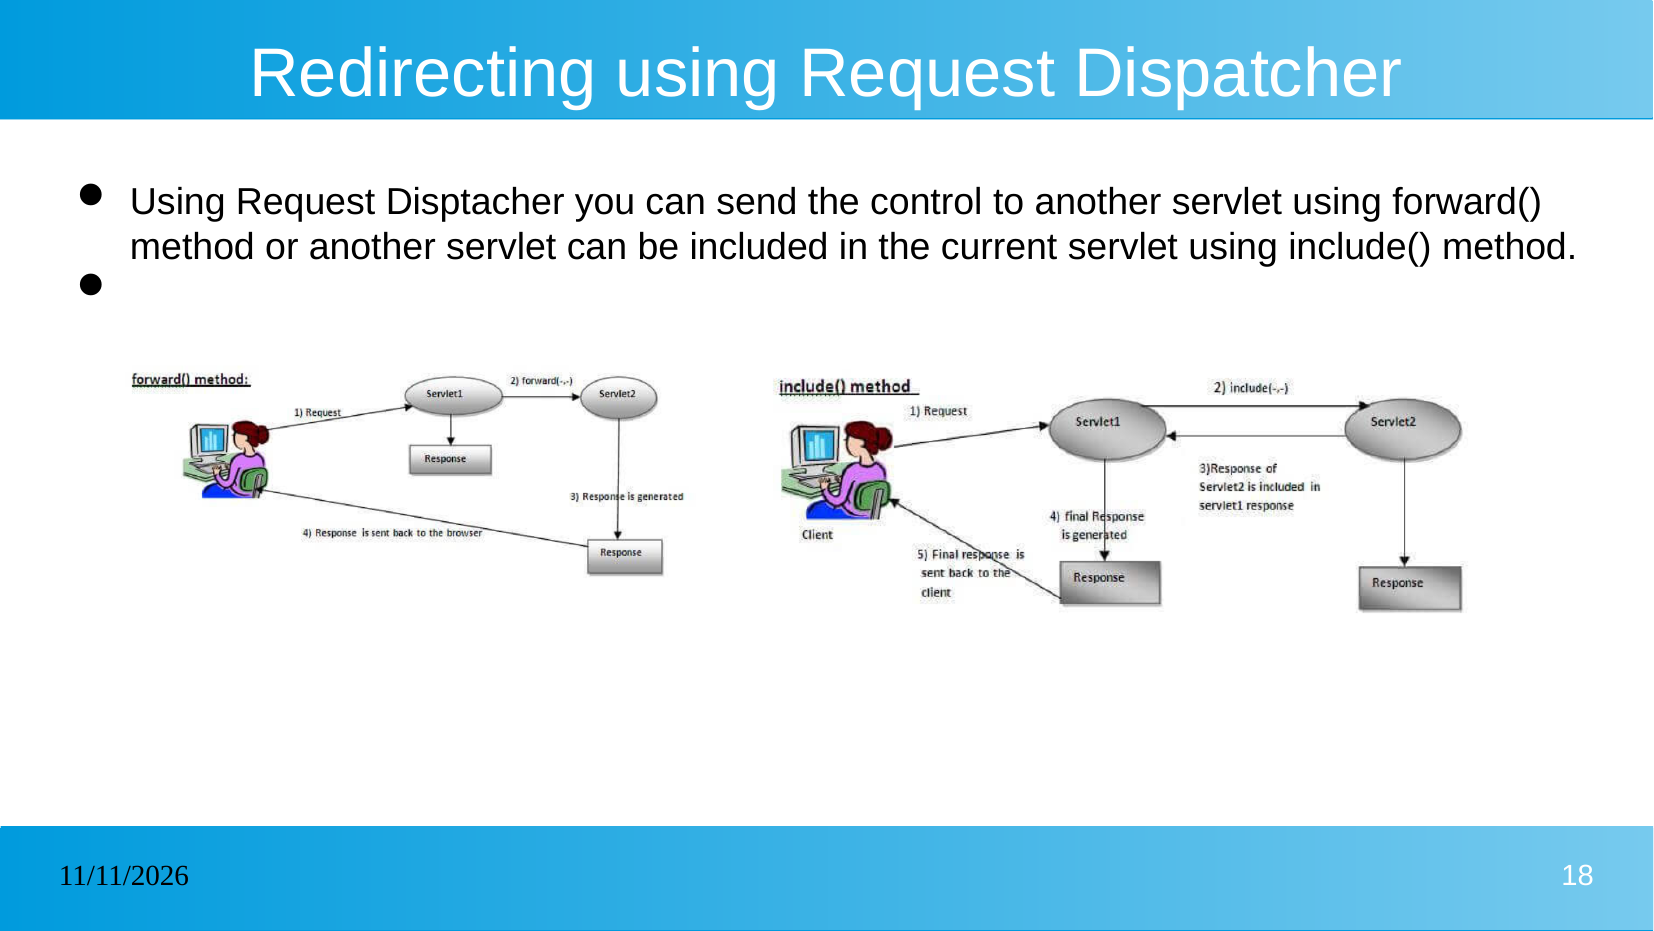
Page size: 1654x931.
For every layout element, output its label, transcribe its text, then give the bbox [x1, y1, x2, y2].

title Redirecting using Request Dispatcher [59, 29, 1594, 108]
list Using Request Disptacher you can send the control to another servlet using forward() method or another servlet can be included in the current servlet using include() method. [59, 177, 1594, 768]
picture [767, 348, 1477, 650]
picture [117, 324, 698, 591]
slide_number 18 [1210, 856, 1594, 915]
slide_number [59, 856, 443, 915]
